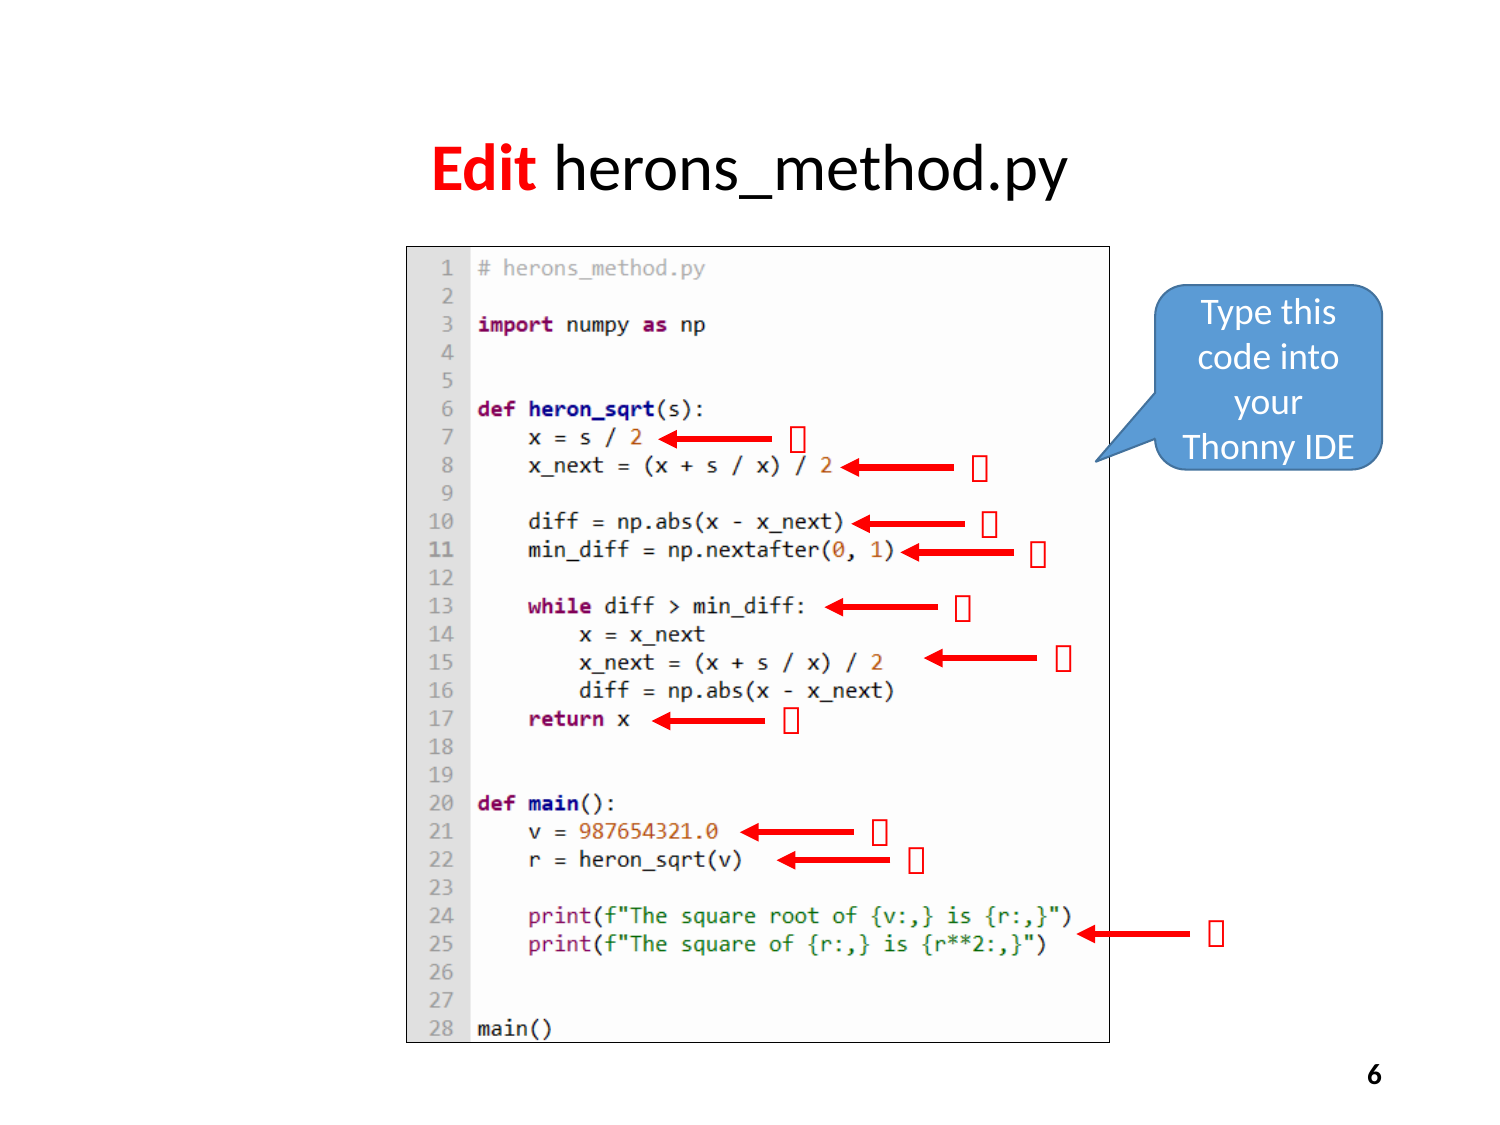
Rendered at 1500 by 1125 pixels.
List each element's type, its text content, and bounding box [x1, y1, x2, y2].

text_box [824, 577, 1000, 638]
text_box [776, 829, 954, 890]
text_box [651, 689, 829, 751]
picture [406, 246, 1110, 1043]
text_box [658, 408, 835, 470]
title Edit herons_method.py [103, 59, 1397, 278]
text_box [923, 627, 1101, 688]
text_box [840, 437, 1017, 498]
slide_number 6 [1059, 1042, 1397, 1103]
text_box Type this code into your Thonny IDE [1110, 284, 1384, 471]
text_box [851, 493, 1027, 555]
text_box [1076, 902, 1254, 964]
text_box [739, 801, 917, 862]
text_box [900, 523, 1076, 585]
